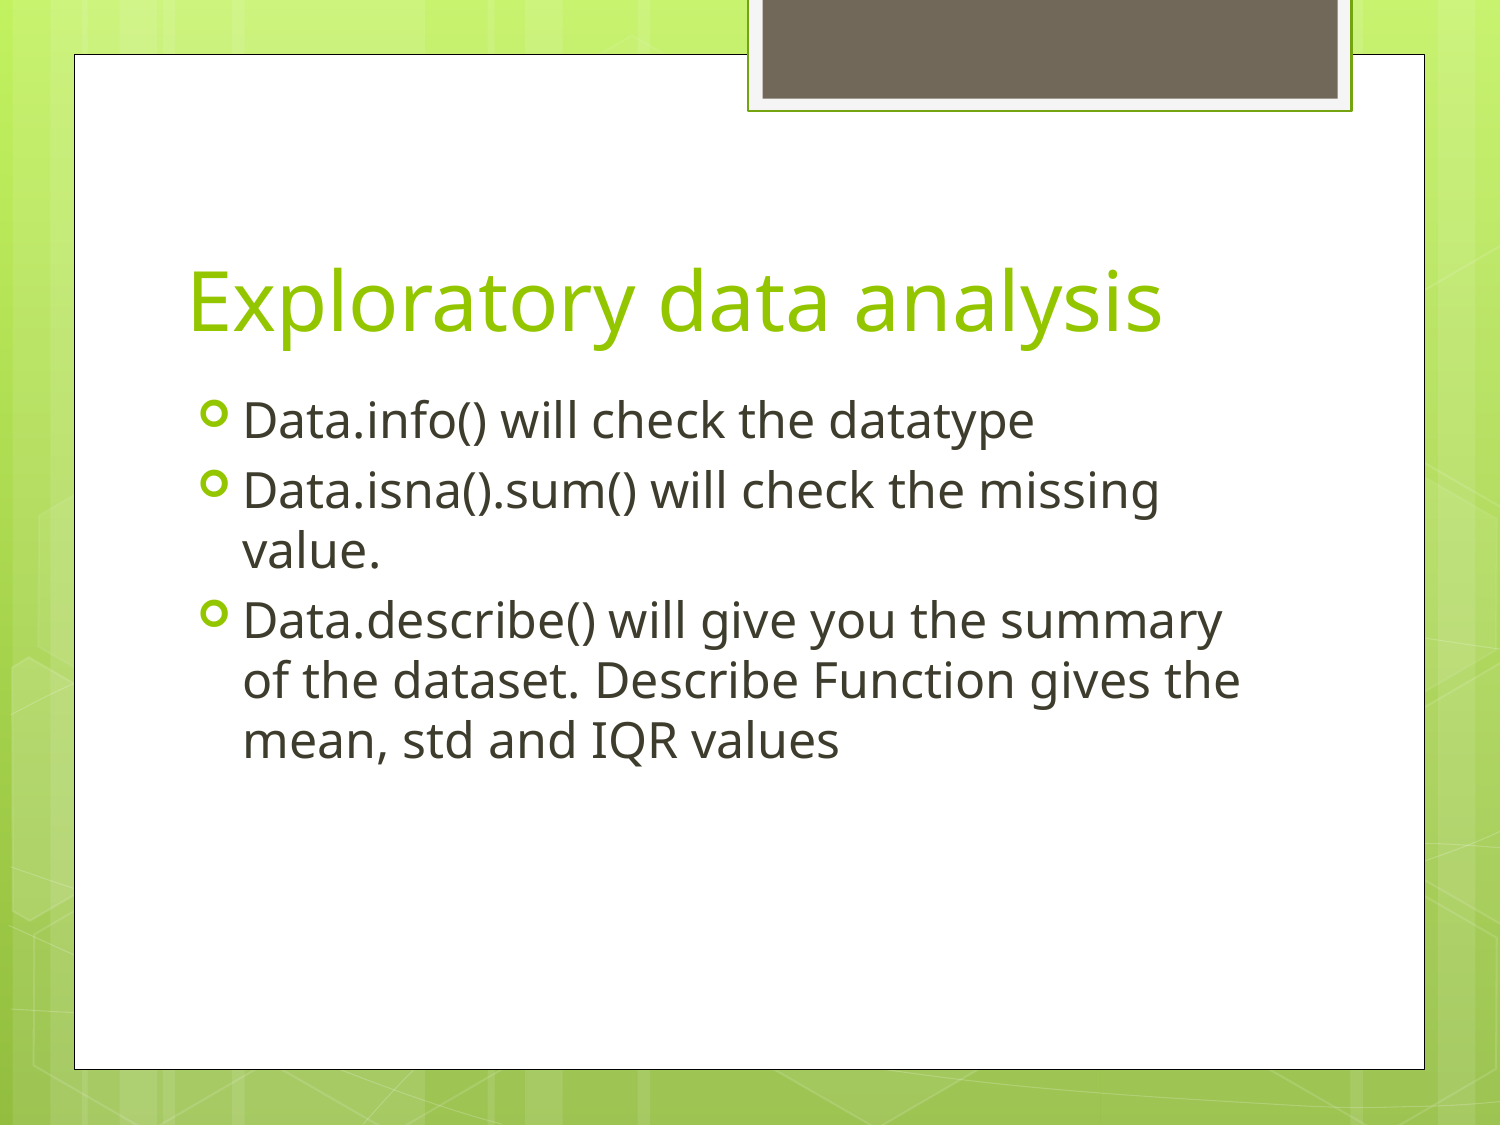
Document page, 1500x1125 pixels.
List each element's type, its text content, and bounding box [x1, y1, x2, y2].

title Exploratory data analysis [171, 168, 1324, 357]
list Data.info() will check the datatype Data.isna().sum() will check the missing value. Data.describe() will give you the summary of the dataset. Describe Function gives the mean, std and IQR values [171, 381, 1283, 957]
